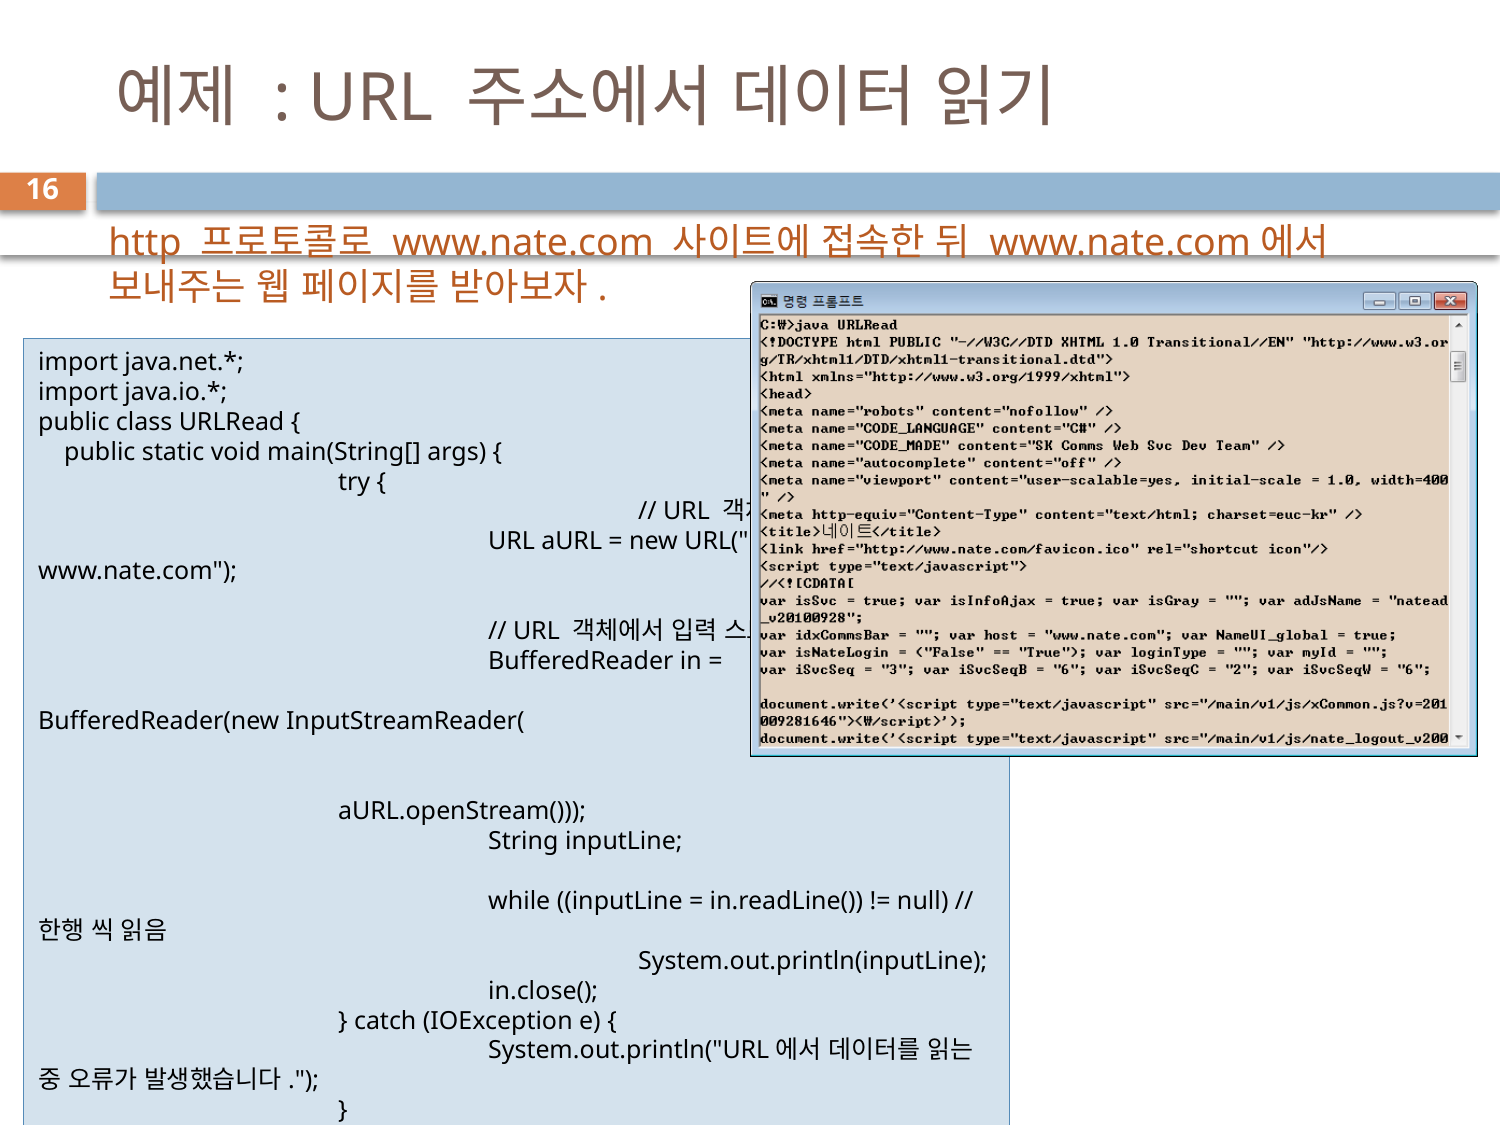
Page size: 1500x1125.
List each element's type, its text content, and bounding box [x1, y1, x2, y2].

text_box http 프로토콜로 www.nate.com 사이트에 접속한 뒤 www.nate.com에서 보내주는 웹 페이지를 받아보자. [93, 210, 1442, 316]
text_box [0, 0, 1500, 75]
picture [749, 280, 1478, 757]
text_box import java.net.*; import java.io.*; public class URLRead { public static void main(String[] args) { try { // URL 객체 생성 URL aURL = new URL("http://www.nate.com"); // URL 객체에서 입력 스트림 생성 BufferedReader in = new BufferedReader(new InputStreamReader( aURL.openStream())); String inputLine; while ((inputLine = in.readLine()) != null) // 한행 씩 읽음 System.out.println(inputLine); in.close(); } catch (IOException e) { System.out.println("URL에서 데이터를 읽는 중 오류가 발생했습니다."); } } } [23, 338, 1010, 1125]
slide_number 16 [0, 170, 87, 211]
title 예제 : URL 주소에서 데이터 읽기 [100, 75, 1438, 149]
